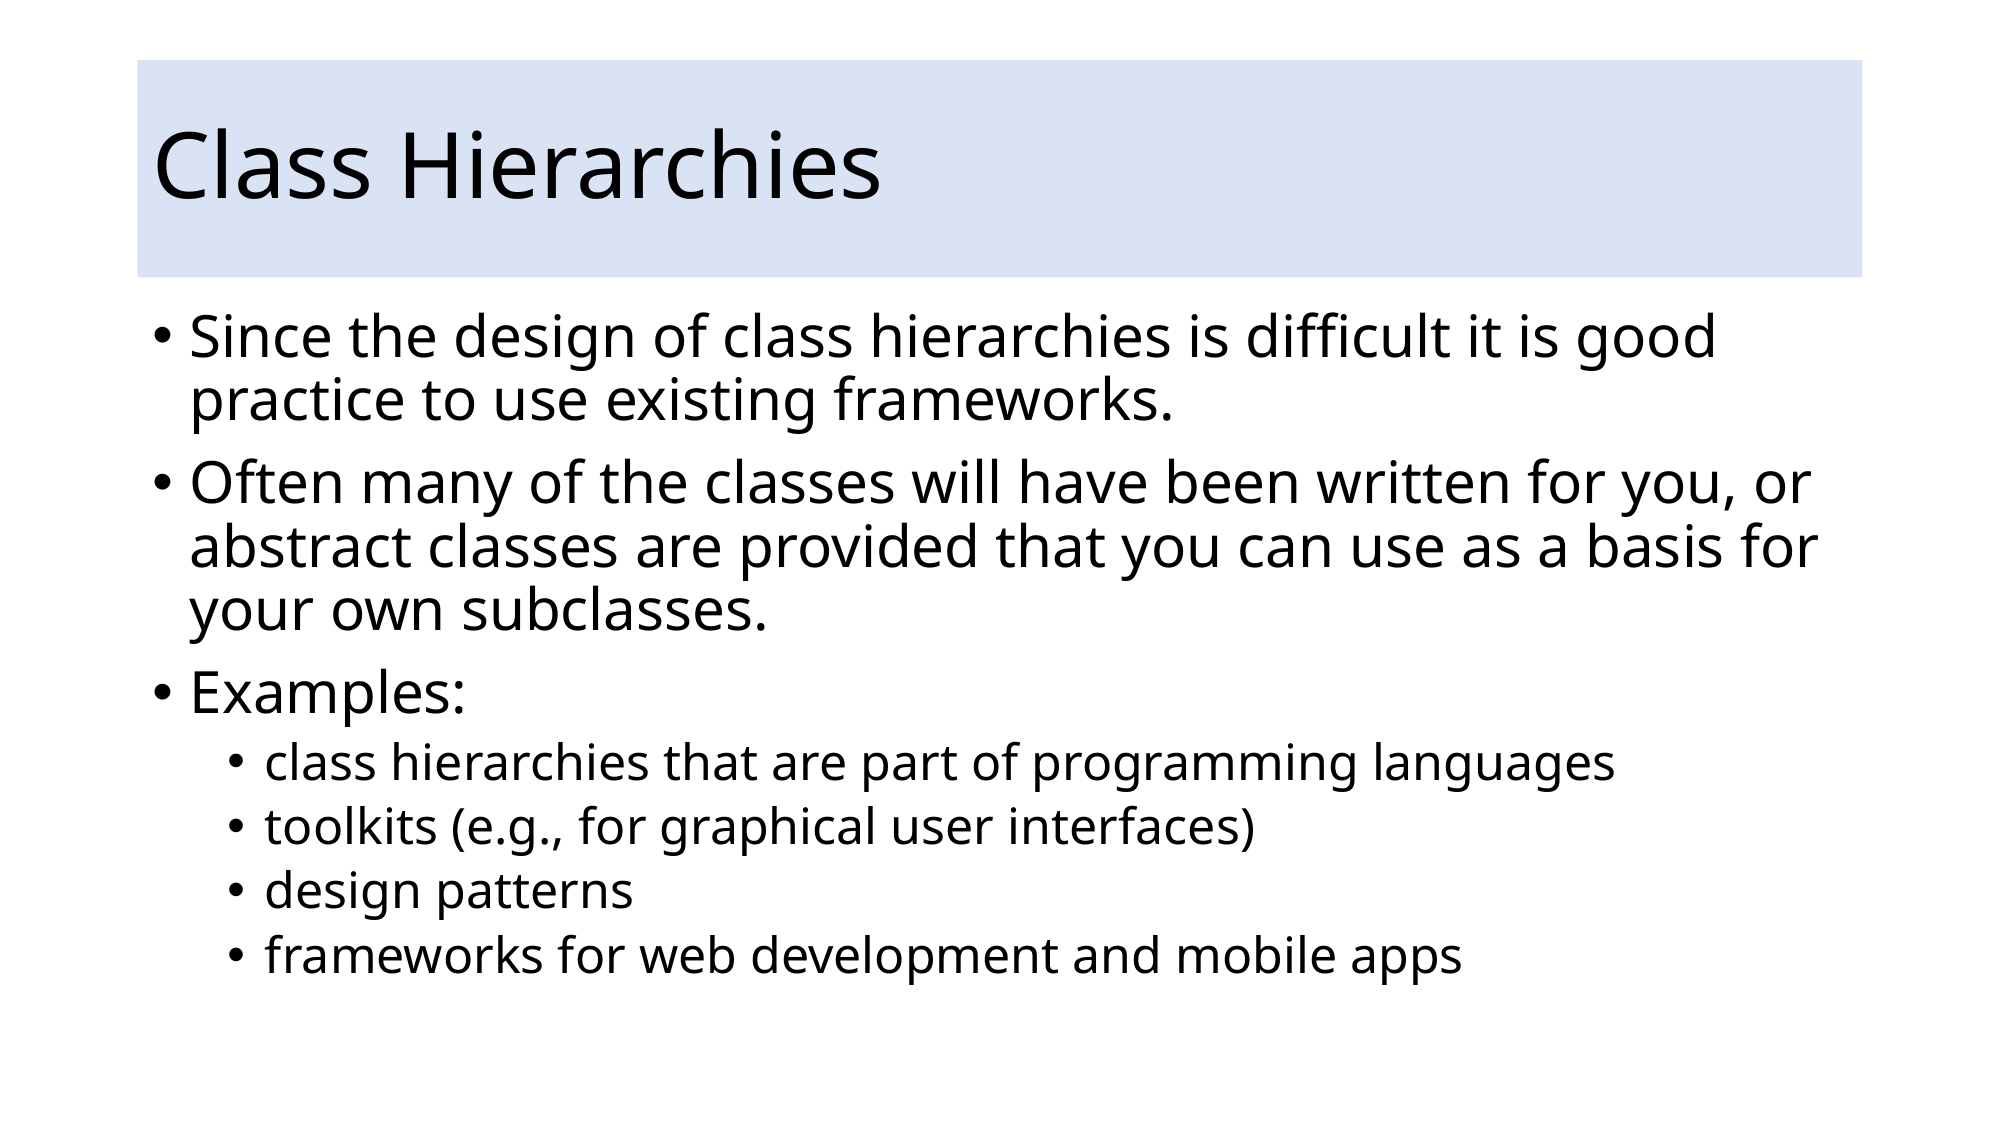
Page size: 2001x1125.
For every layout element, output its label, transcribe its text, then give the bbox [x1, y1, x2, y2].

title Class Hierarchies [137, 59, 1863, 278]
list Since the design of class hierarchies is difficult it is good practice to use existing frameworks. Often many of the classes will have been written for you, or abstract classes are provided that you can use as a basis for your own subclasses. Examples: class hierarchies that are part of programming languages toolkits (e.g., for graphical user interfaces) design patterns frameworks for web development and mobile apps [137, 299, 1863, 1014]
